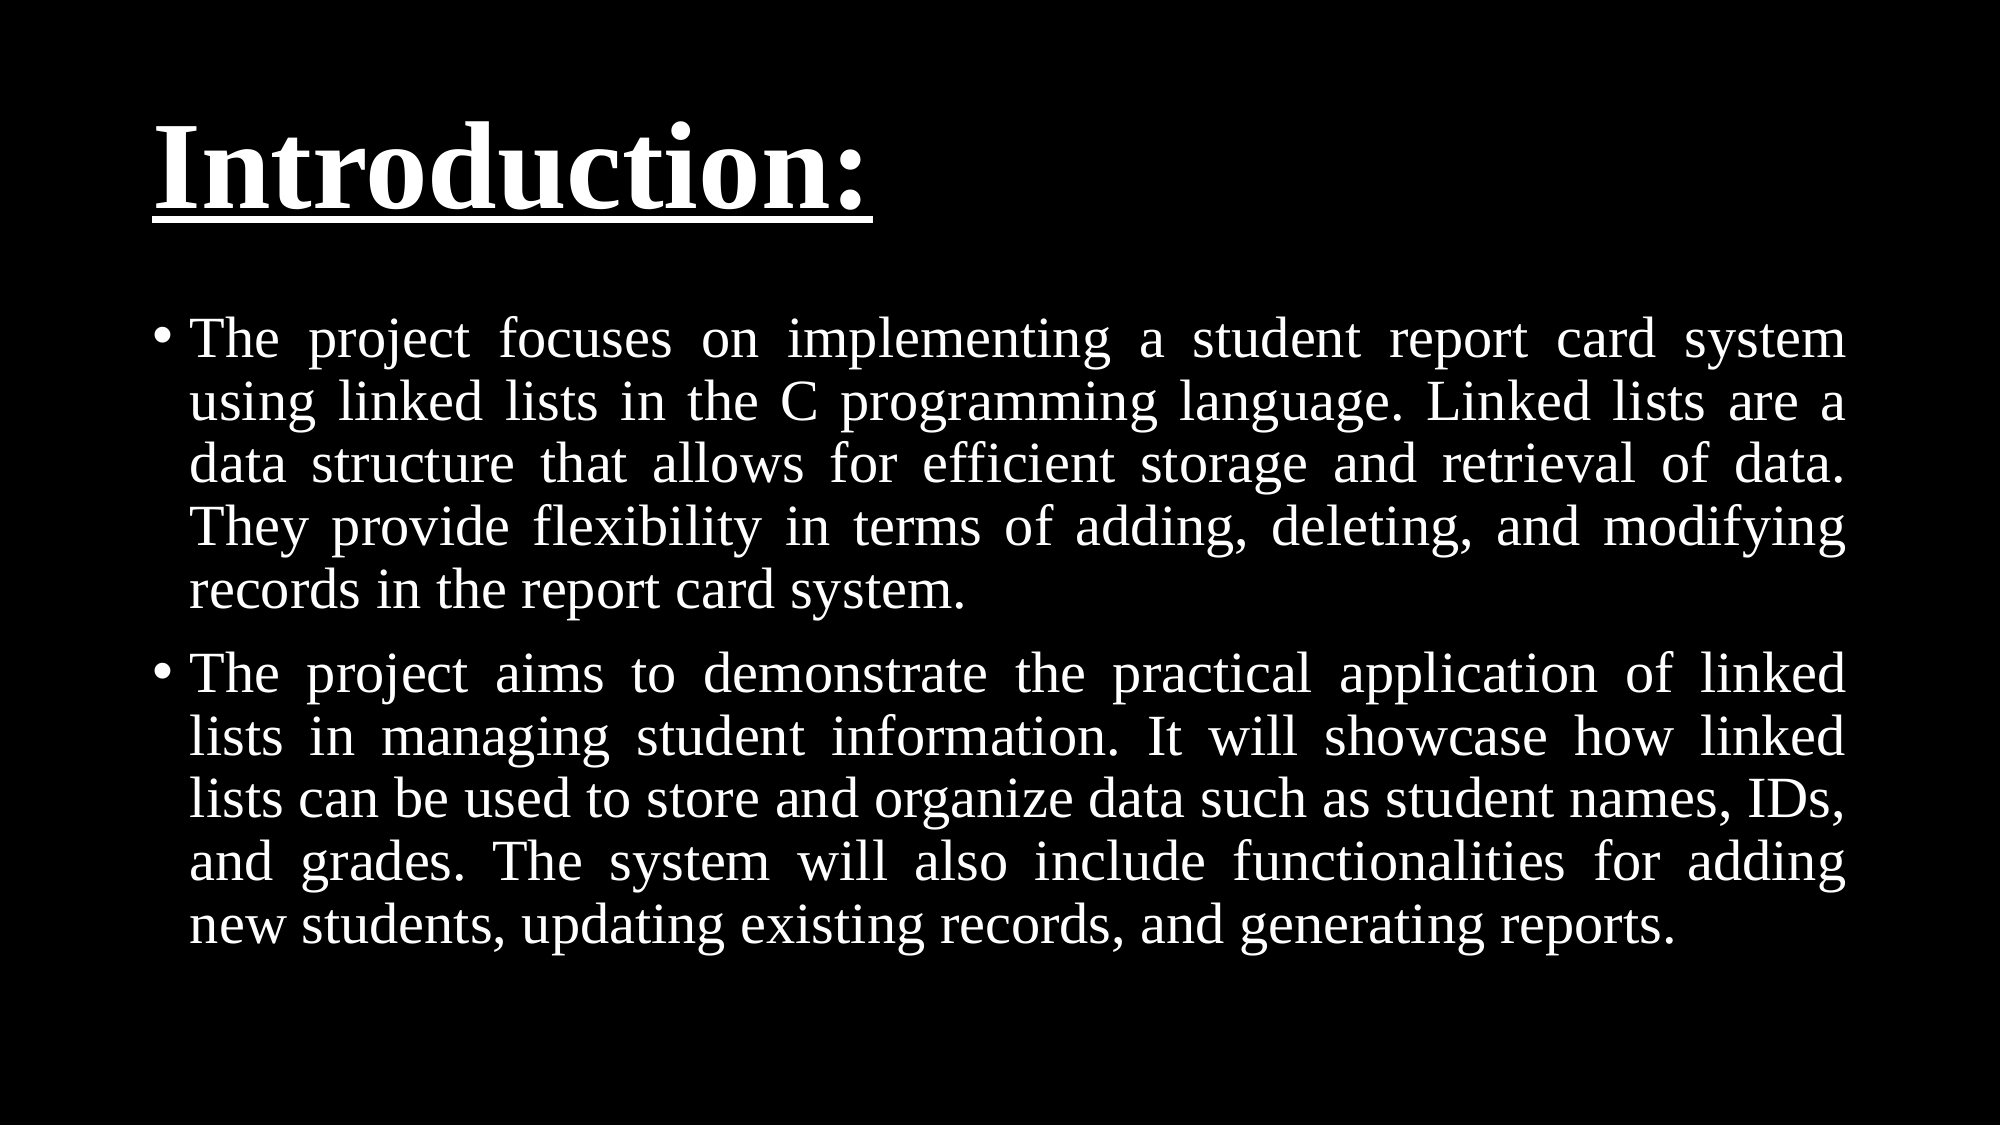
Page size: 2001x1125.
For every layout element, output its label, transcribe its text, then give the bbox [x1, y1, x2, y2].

list The project focuses on implementing a student report card system using linked lists in the C programming language. Linked lists are a data structure that allows for efficient storage and retrieval of data. They provide flexibility in terms of adding, deleting, and modifying records in the report card system. The project aims to demonstrate the practical application of linked lists in managing student information. It will showcase how linked lists can be used to store and organize data such as student names, IDs, and grades. The system will also include functionalities for adding new students, updating existing records, and generating reports. [137, 299, 1863, 1014]
title Introduction: [137, 59, 1863, 278]
